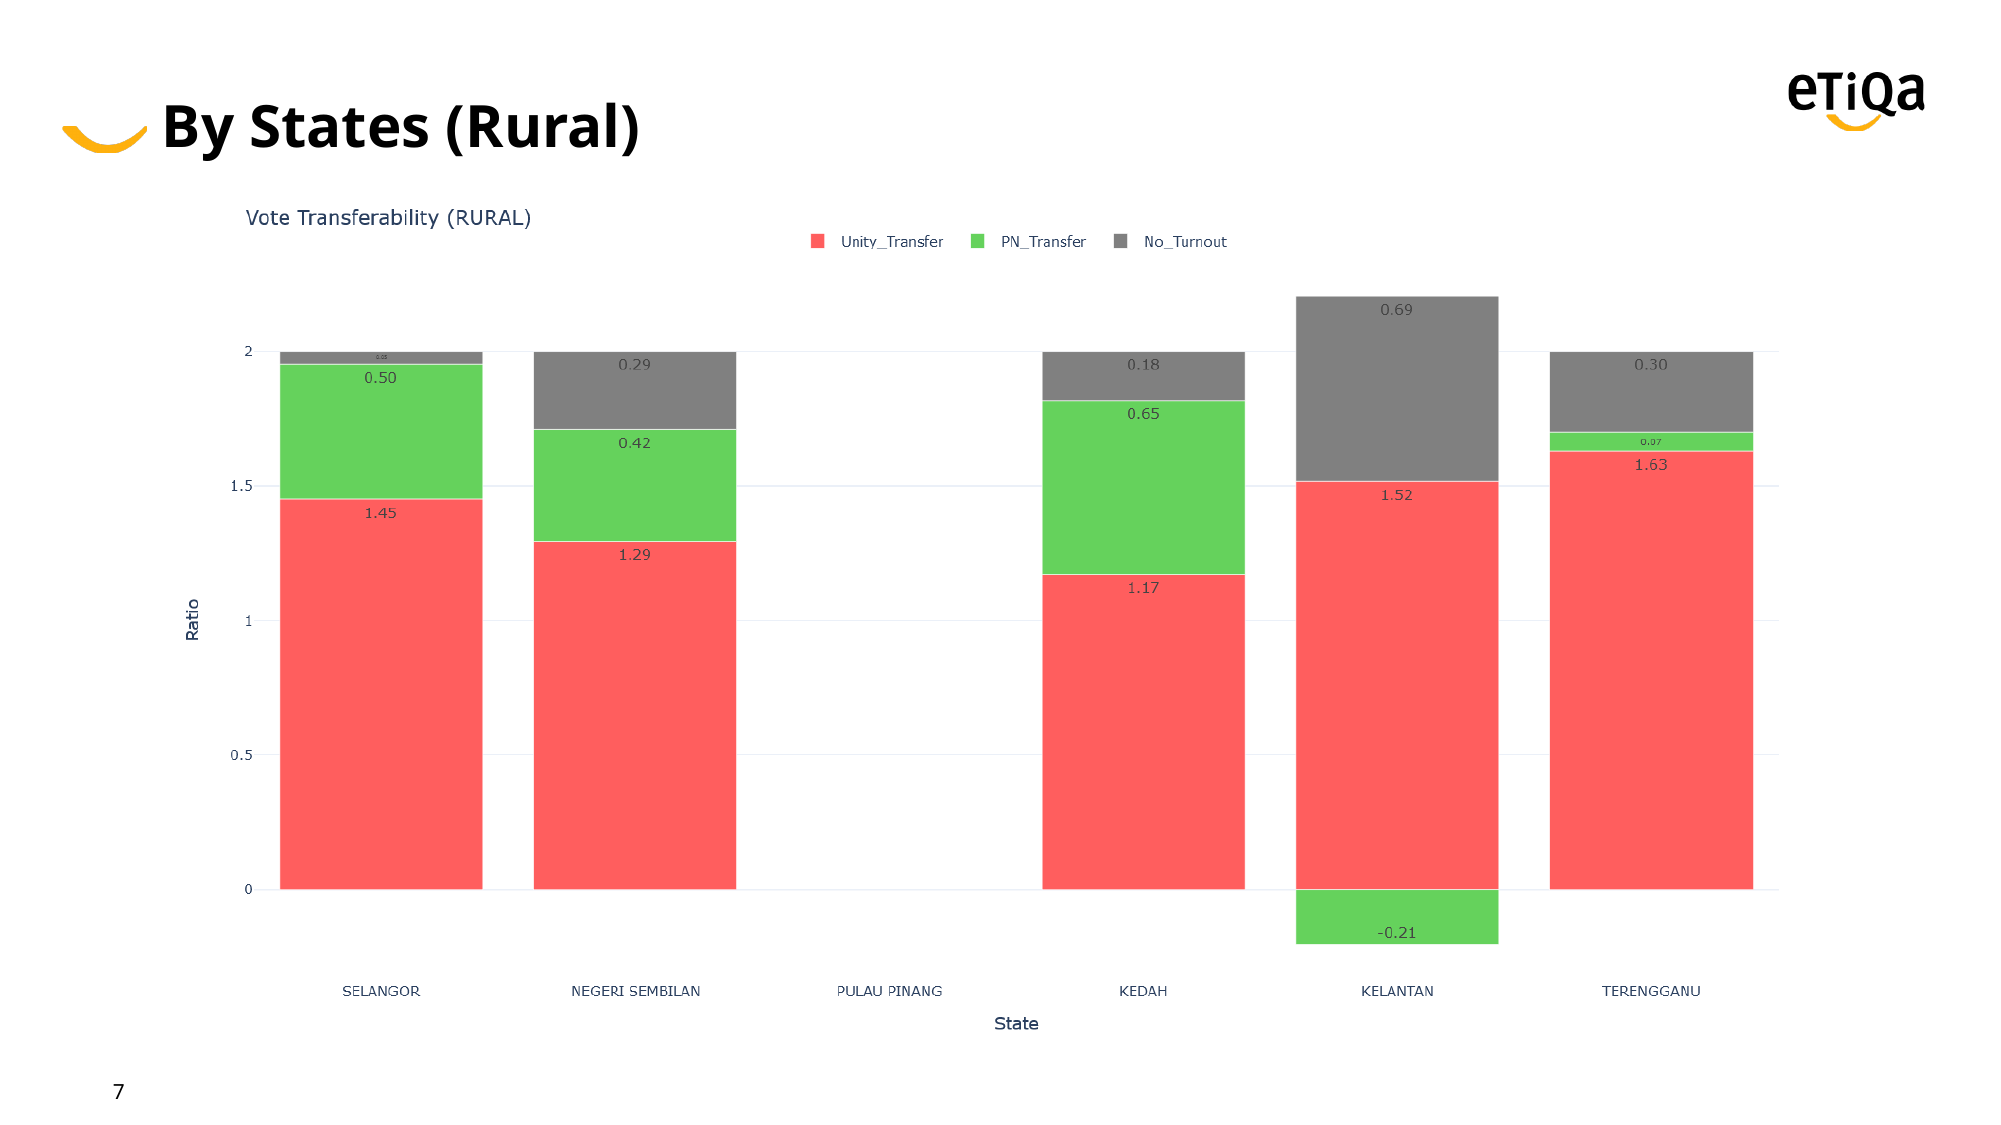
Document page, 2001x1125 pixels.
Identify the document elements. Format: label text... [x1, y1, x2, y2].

title By States (Rural) [146, 84, 1613, 168]
slide_number 7 [97, 1075, 548, 1110]
picture [146, 196, 1807, 1047]
